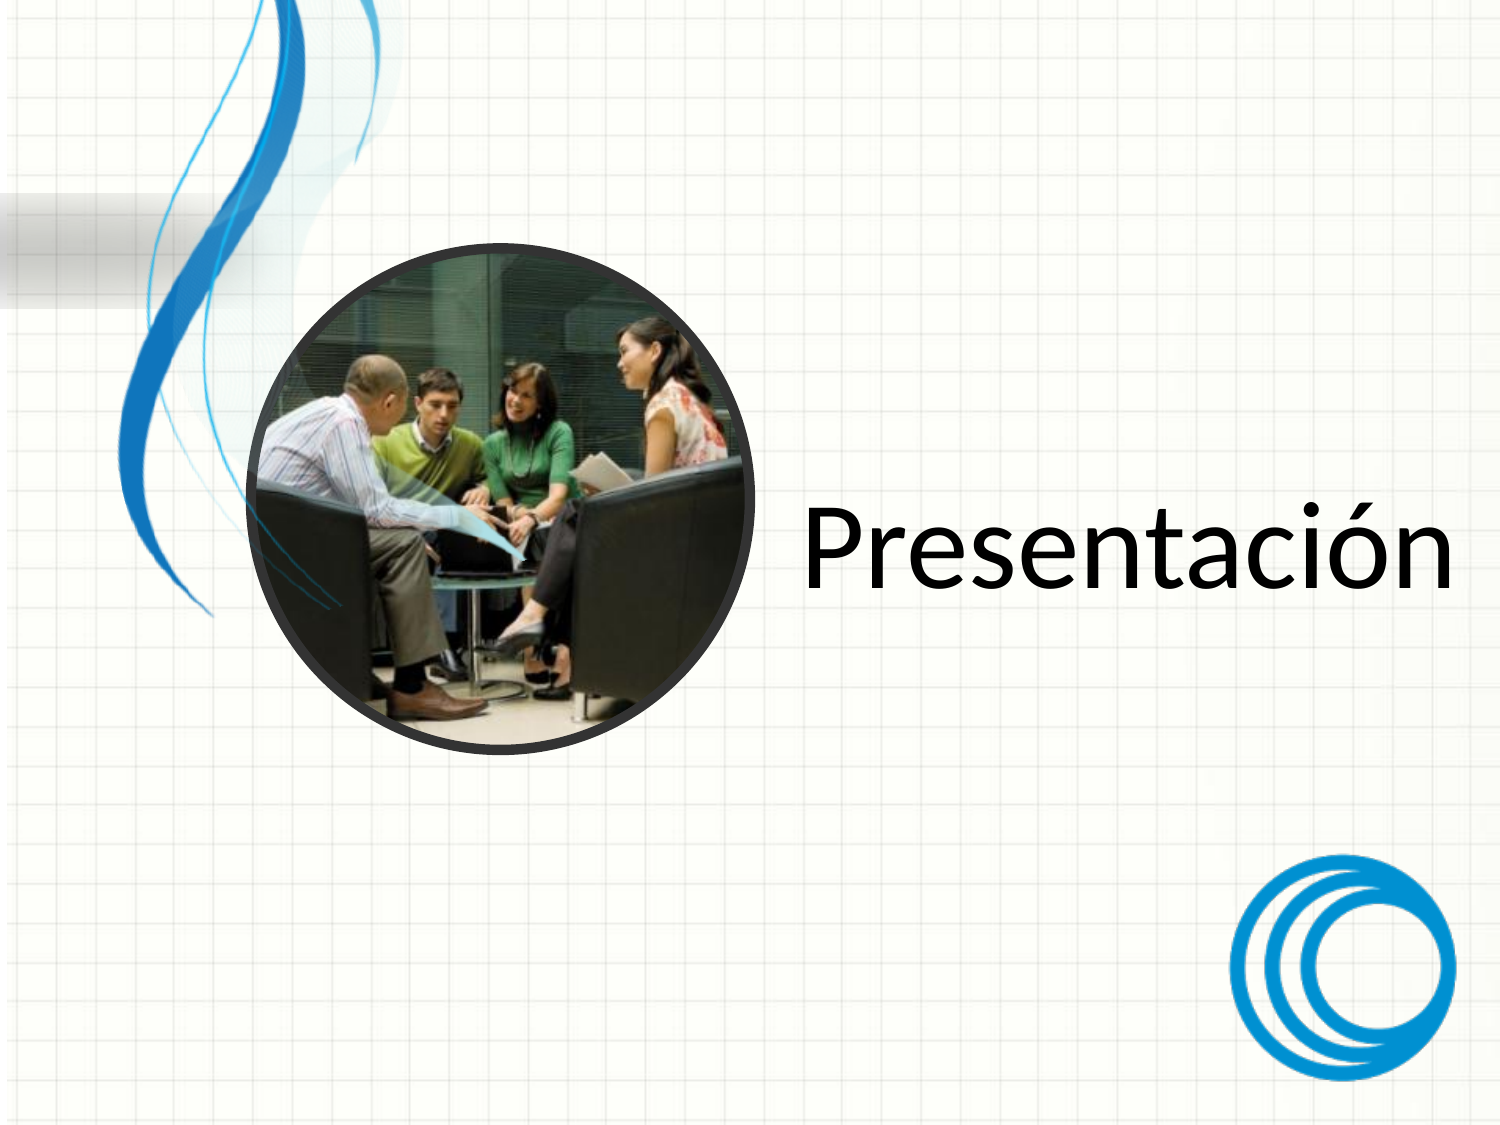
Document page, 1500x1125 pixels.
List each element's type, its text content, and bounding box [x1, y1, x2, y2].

text_box Presentación [785, 456, 1500, 916]
picture [0, 0, 1500, 1125]
